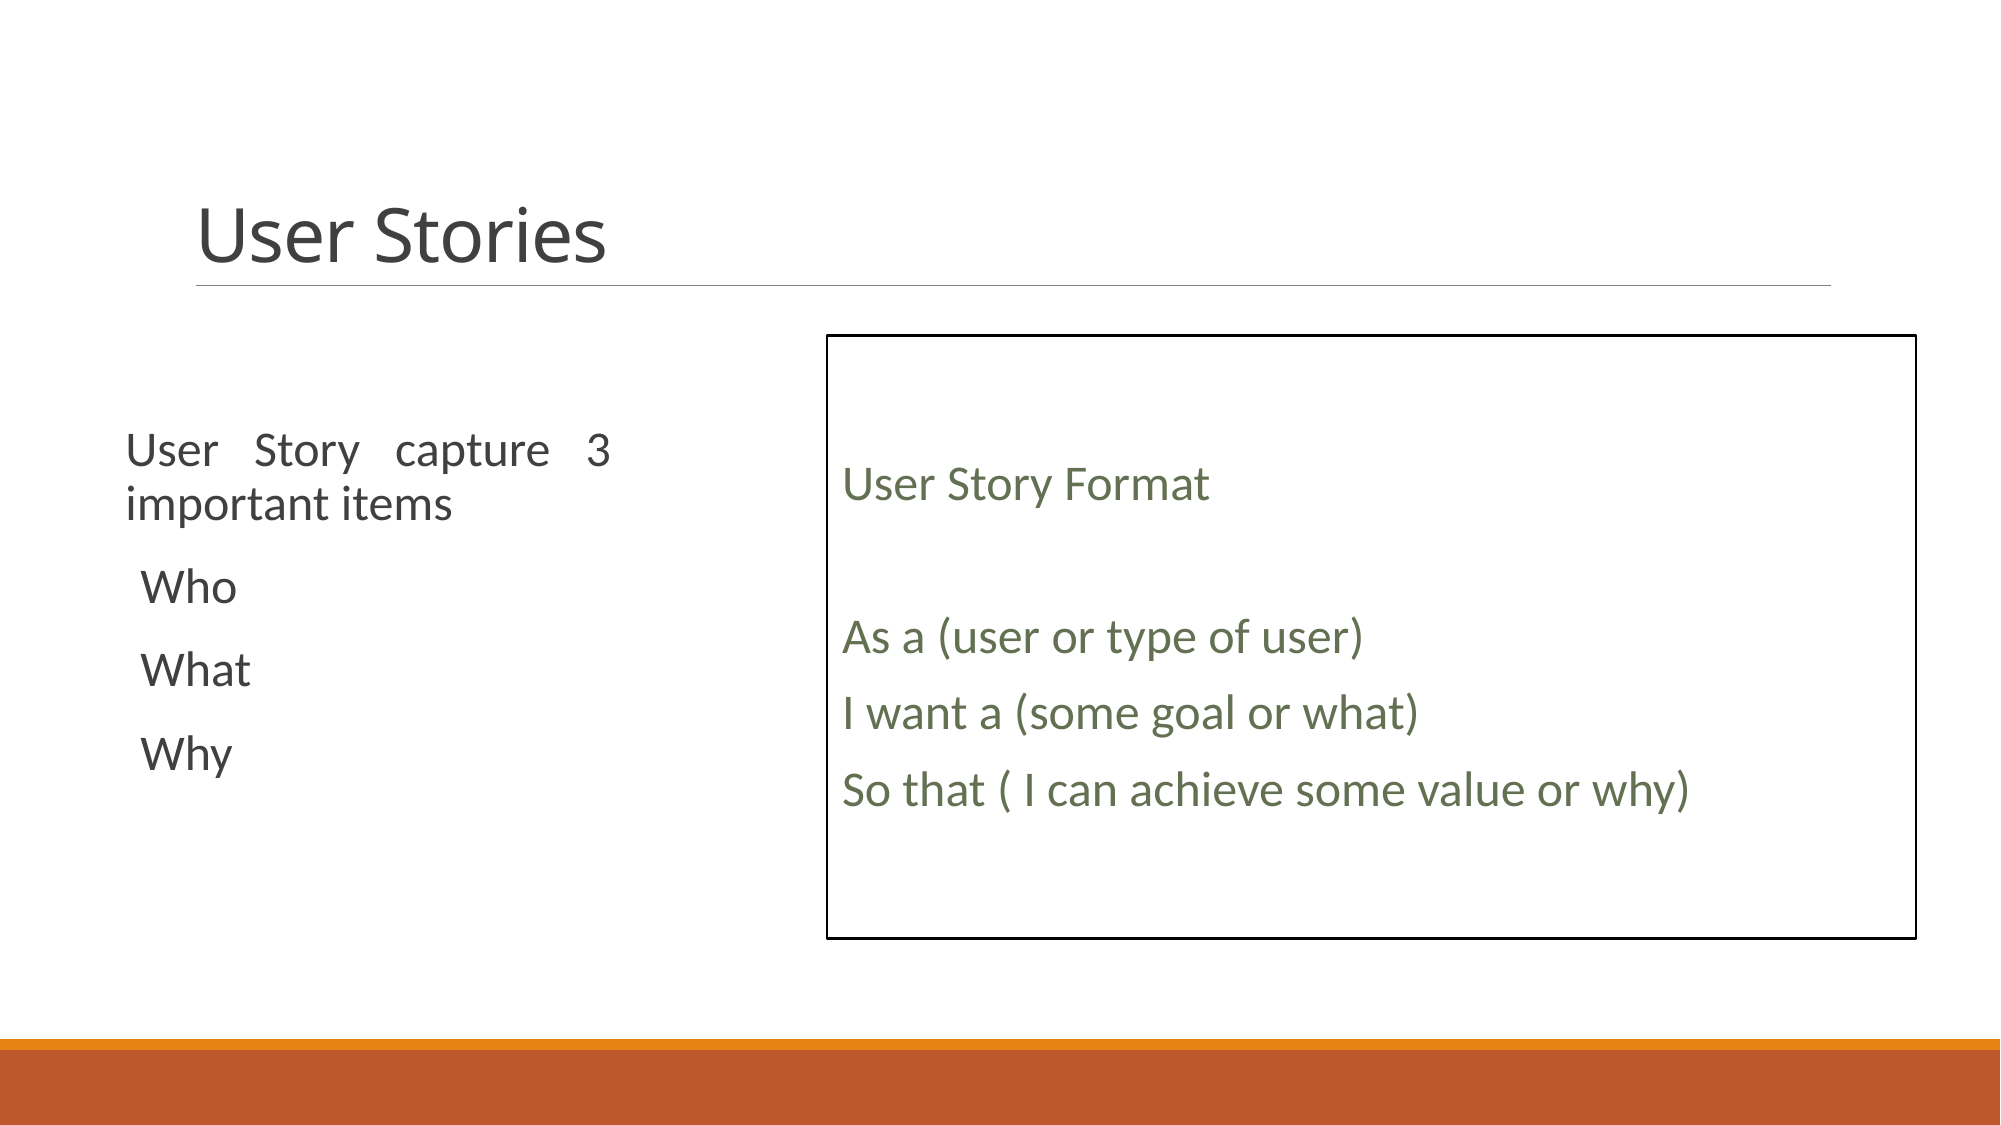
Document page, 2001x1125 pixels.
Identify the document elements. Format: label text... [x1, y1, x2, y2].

text_box User Story Format As a (user or type of user) I want a (some goal or what) So that ( I can achieve some value or why) [826, 334, 1917, 940]
title User Stories [180, 47, 1830, 285]
list User Story capture 3 important items Who What Why [125, 415, 612, 1020]
